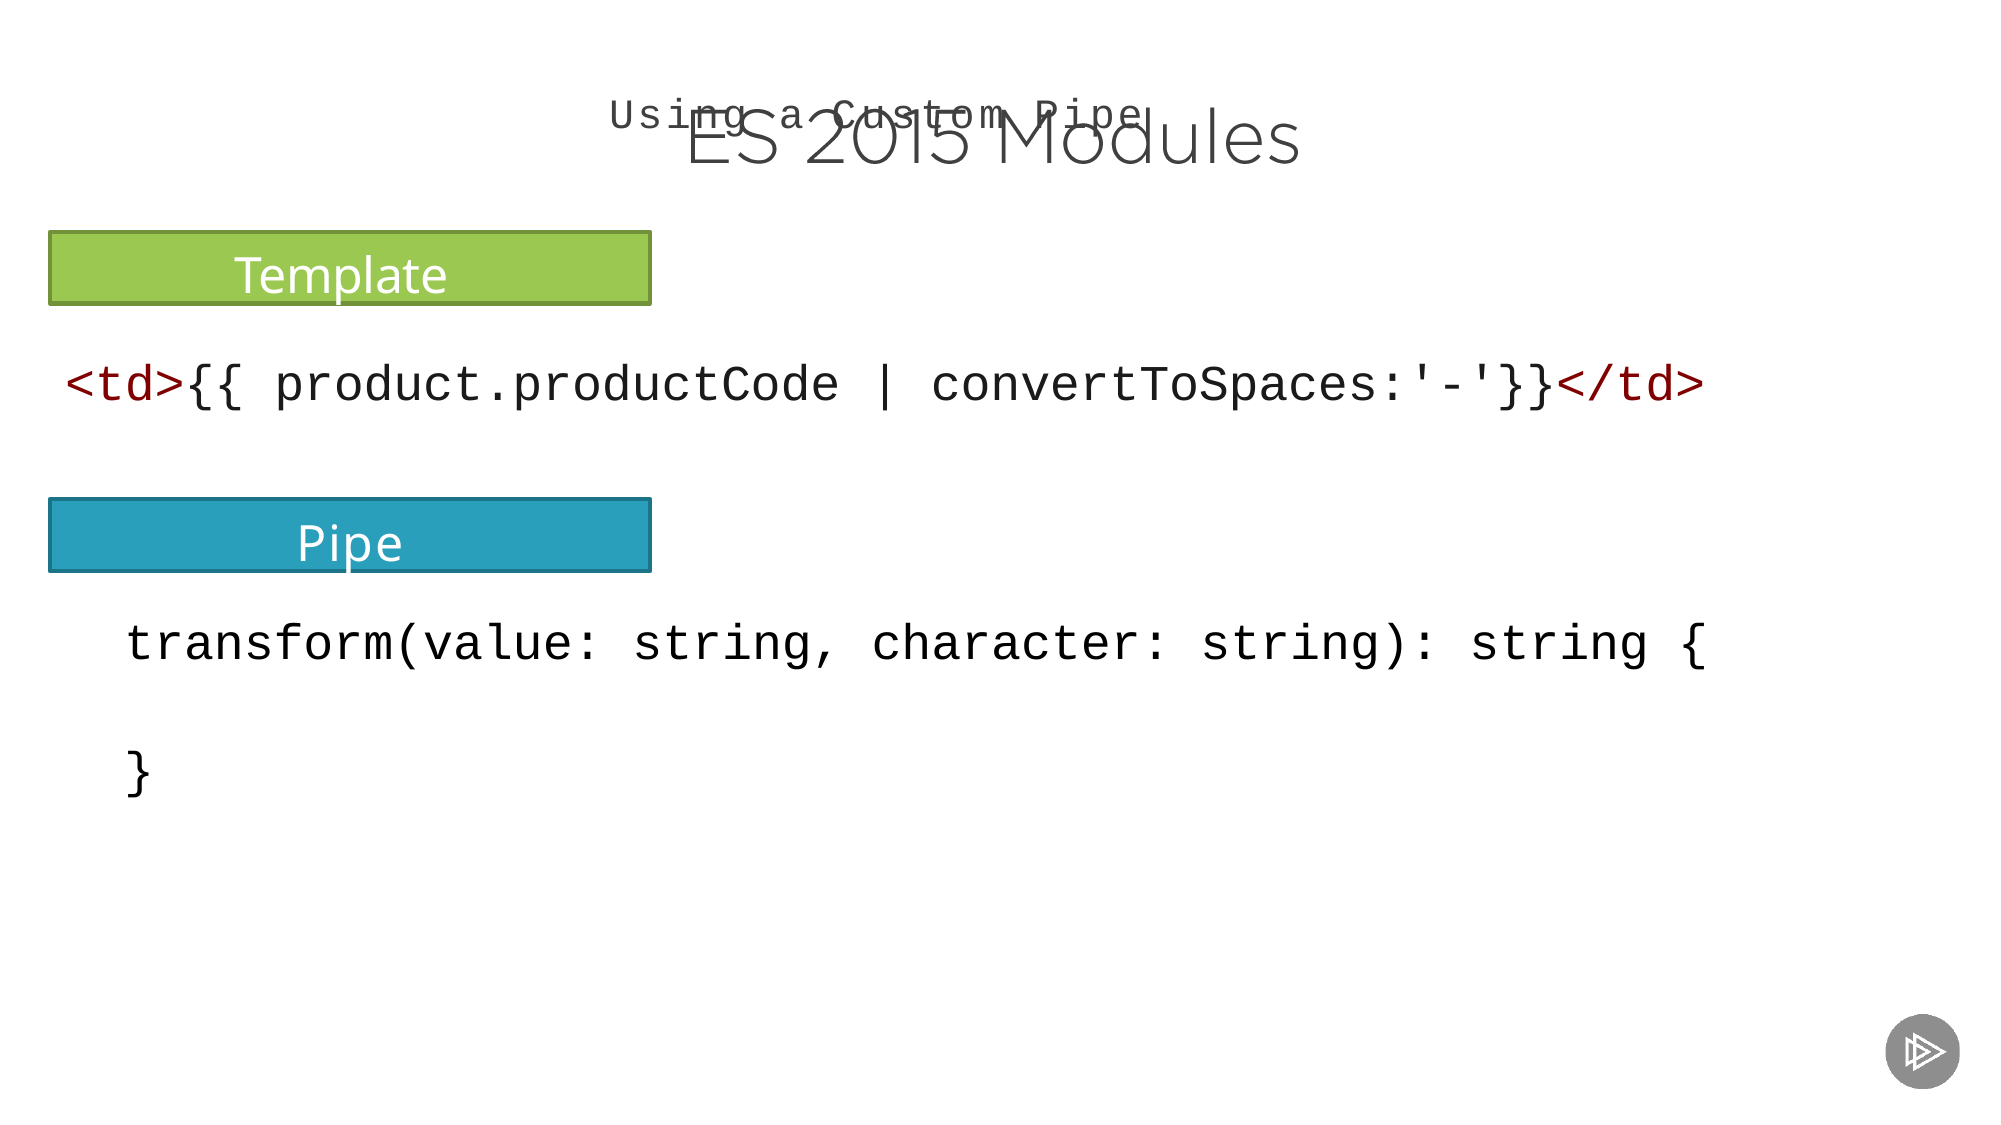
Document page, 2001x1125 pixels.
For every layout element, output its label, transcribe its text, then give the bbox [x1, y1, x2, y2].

text_box Template [50, 231, 651, 304]
title Using a Custom Pipe [607, 85, 1379, 276]
text_box transform(value: string, character: string): string { } [122, 607, 1714, 798]
text_box Pipe [50, 499, 651, 572]
picture [1885, 1014, 1960, 1089]
text_box <td>{{ product.productCode | convertToSpaces:'-'}}</td> [62, 348, 1716, 411]
